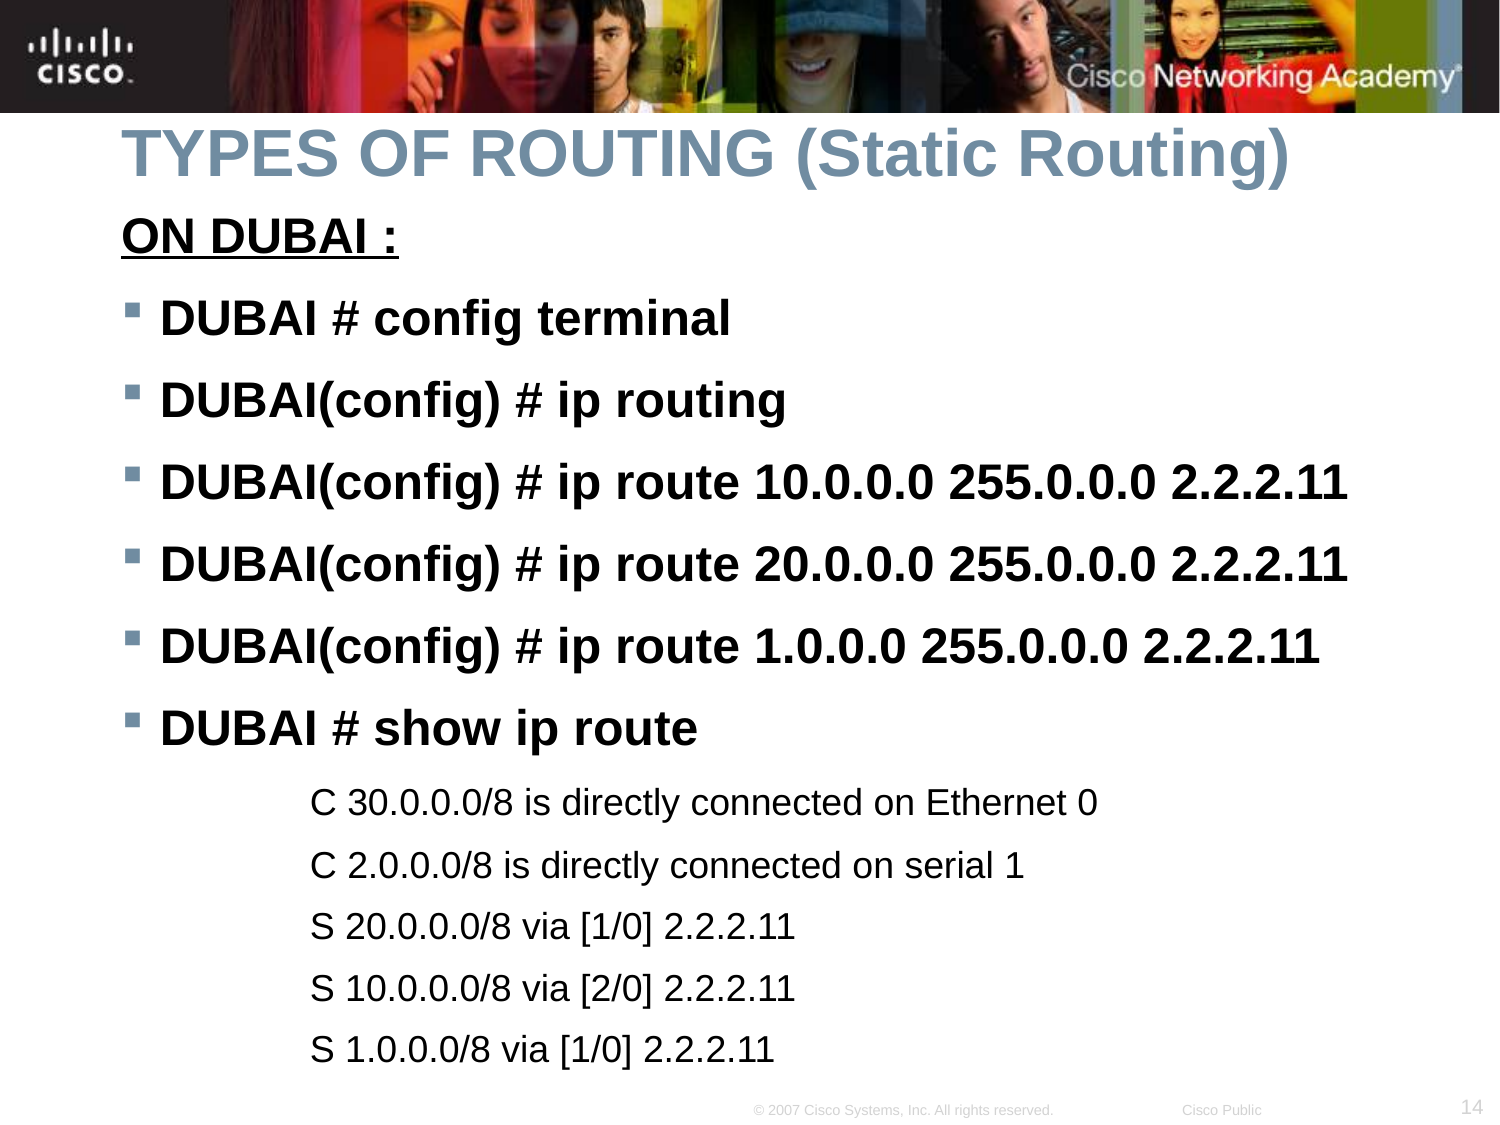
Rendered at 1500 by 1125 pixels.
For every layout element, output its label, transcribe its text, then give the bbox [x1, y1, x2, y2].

picture [0, 0, 1500, 113]
list ON DUBAI : DUBAI # config terminal DUBAI(config) # ip routing DUBAI(config) # ip route 10.0.0.0 255.0.0.0 2.2.2.11 DUBAI(config) # ip route 20.0.0.0 255.0.0.0 2.2.2.11 DUBAI(config) # ip route 1.0.0.0 255.0.0.0 2.2.2.11 DUBAI # show ip route C 30.0.0.0/8 is directly connected on Ethernet 0 C 2.0.0.0/8 is directly connected on serial 1 S 20.0.0.0/8 via [1/0] 2.2.2.11 S 10.0.0.0/8 via [2/0] 2.2.2.11 S 1.0.0.0/8 via [1/0] 2.2.2.11 [107, 201, 1471, 1125]
title TYPES OF ROUTING (Static Routing) [107, 115, 1444, 198]
